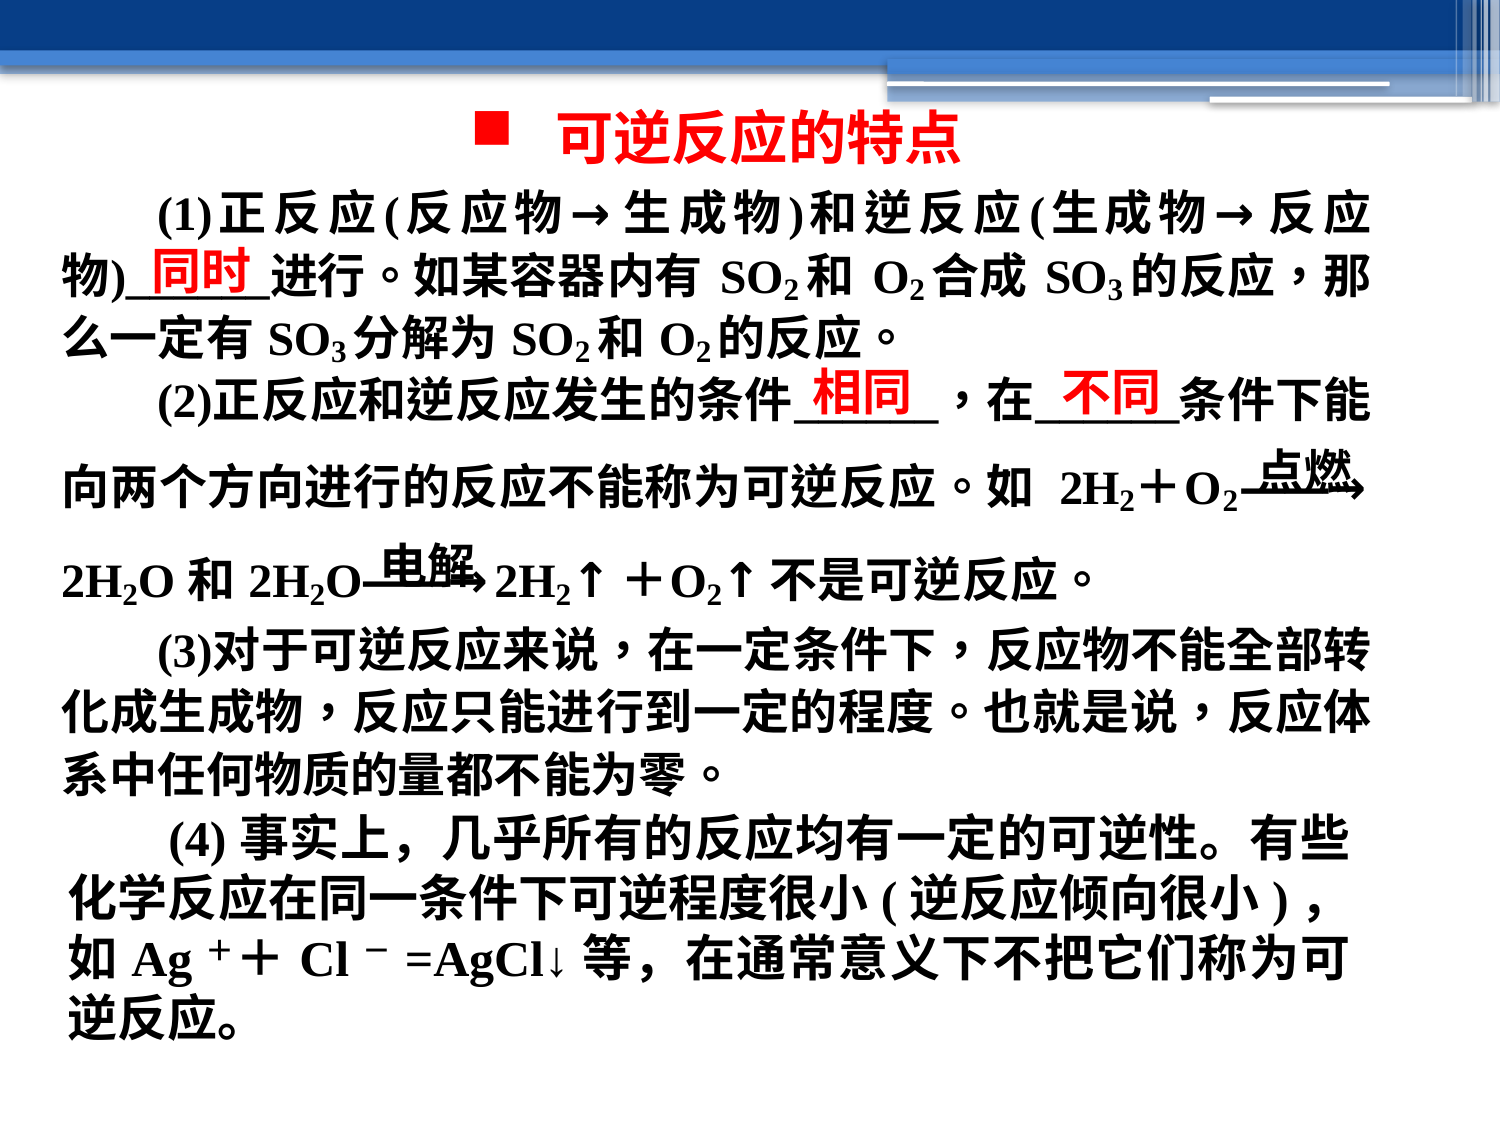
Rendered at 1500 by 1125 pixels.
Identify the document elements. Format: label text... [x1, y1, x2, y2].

text_box 可逆反应的特点 [455, 93, 978, 179]
text_box (4)事实上，几乎所有的反应均有一定的可逆性。有些化学反应在同一条件下可逆程度很小(逆反应倾向很小)，如Ag＋＋Cl－=AgCl↓等，在通常意义下不把它们称为可逆反应。 [53, 798, 1366, 1054]
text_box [60, 183, 1373, 998]
